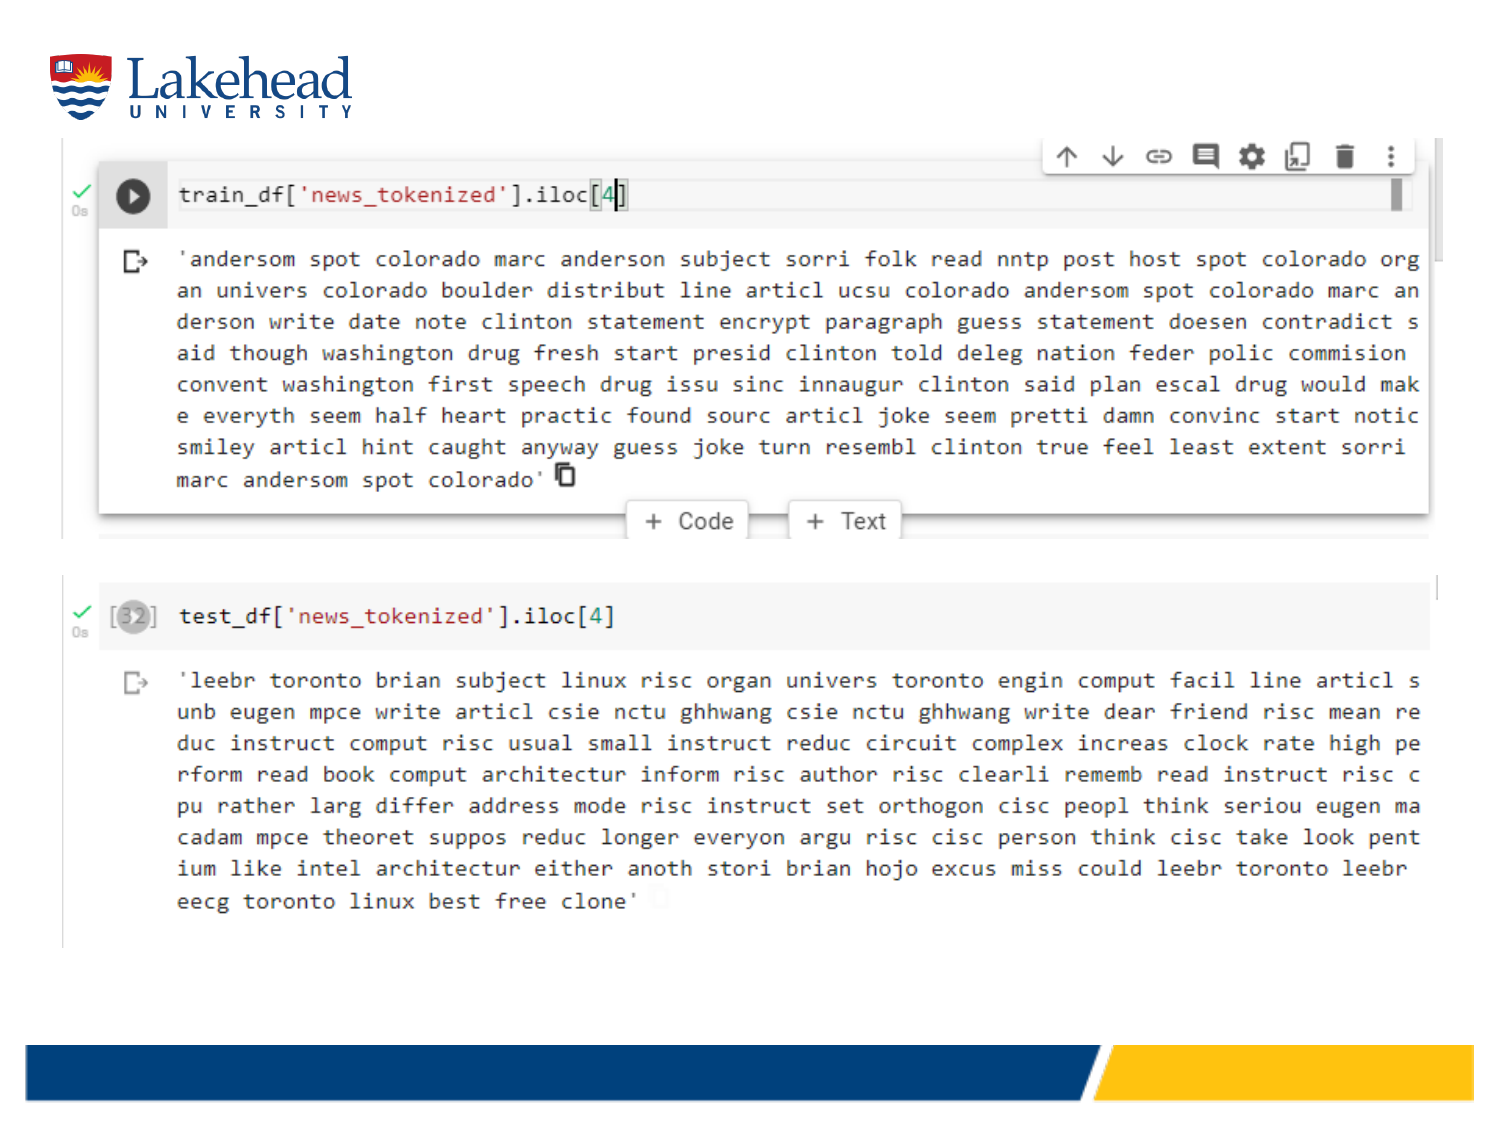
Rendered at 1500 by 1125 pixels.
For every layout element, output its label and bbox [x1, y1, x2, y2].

picture [50, 54, 352, 120]
picture [24, 1045, 1474, 1105]
picture [62, 575, 1438, 948]
picture [56, 138, 1444, 539]
